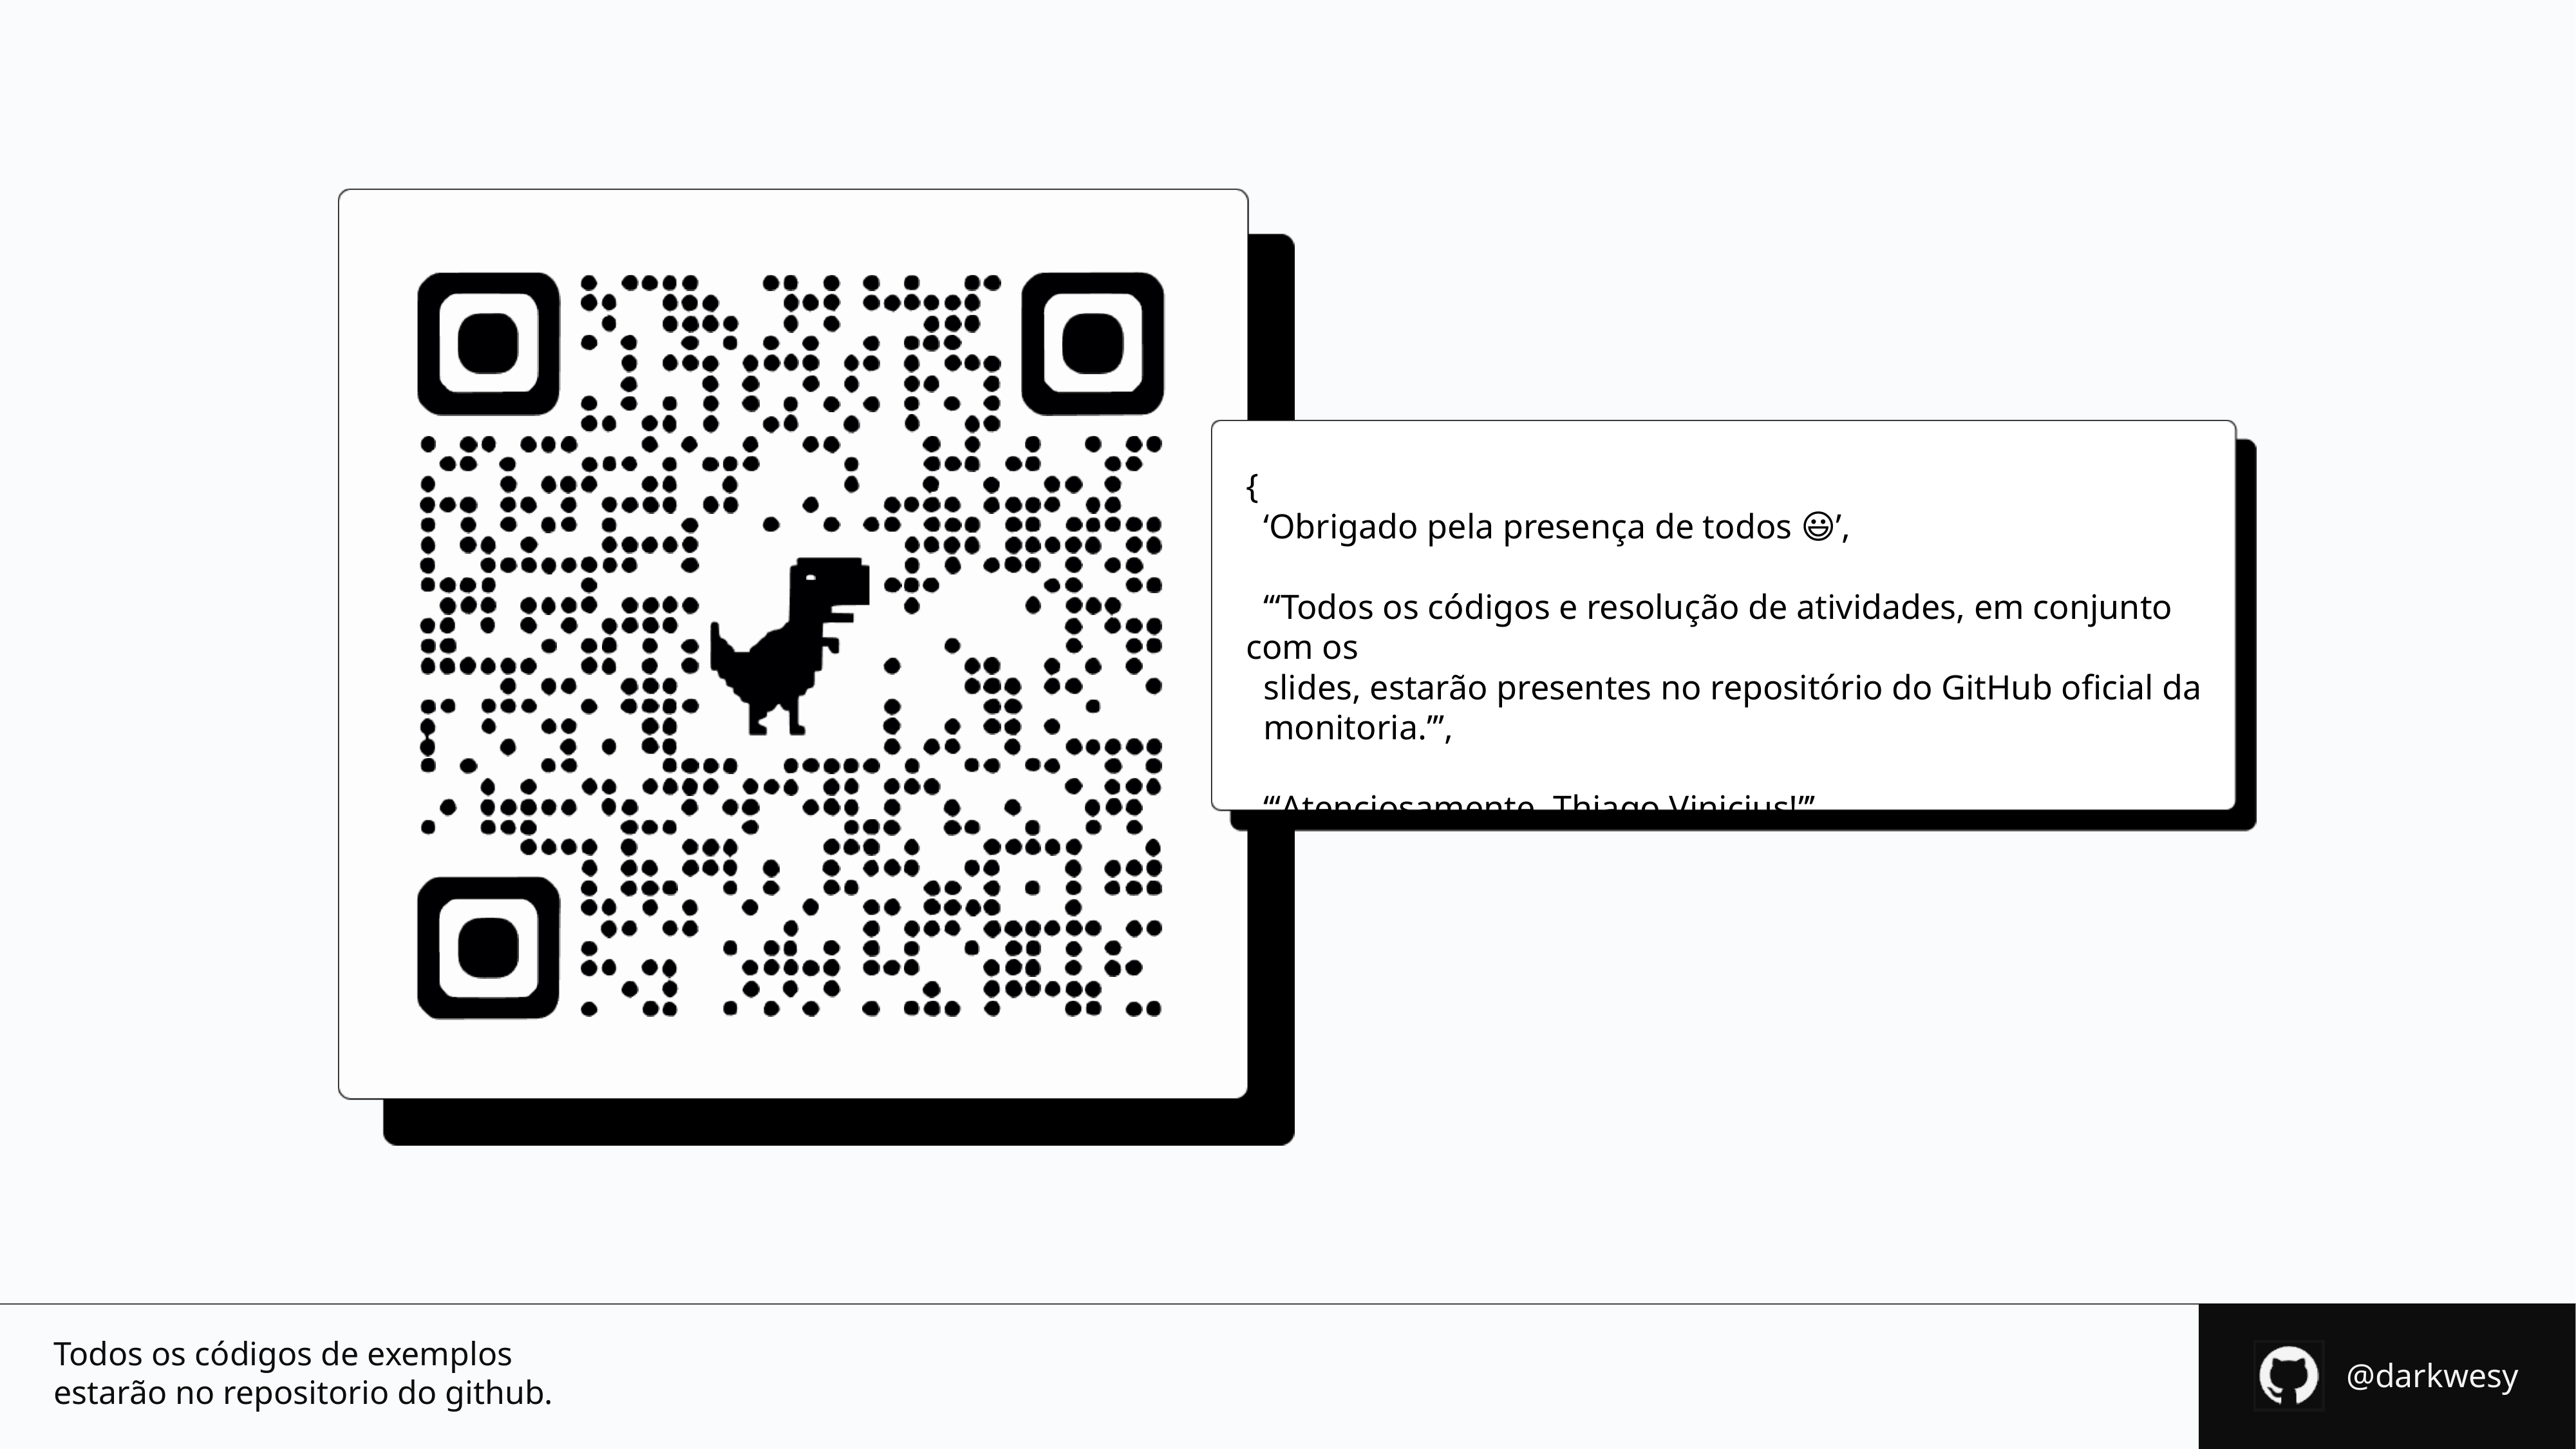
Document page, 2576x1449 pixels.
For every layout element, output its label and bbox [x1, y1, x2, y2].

picture [0, 1303, 2576, 1449]
picture [337, 189, 2257, 1146]
